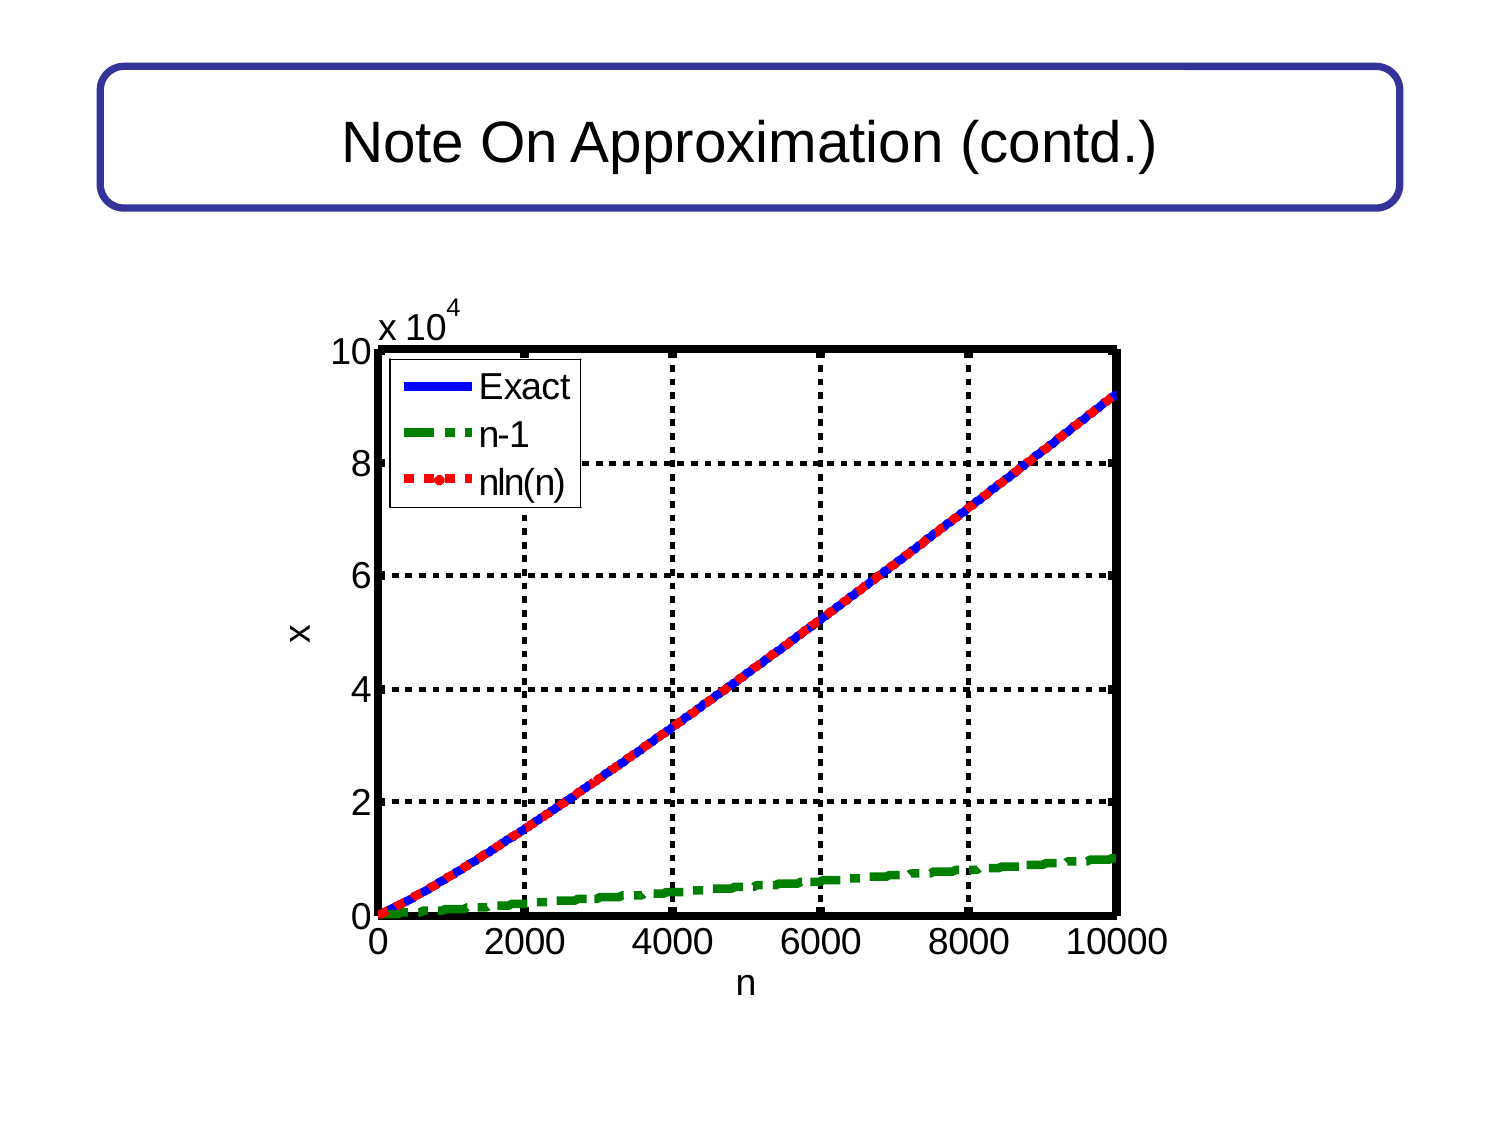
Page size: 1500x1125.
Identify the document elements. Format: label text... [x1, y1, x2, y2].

title Note On Approximation (contd.) [75, 45, 1425, 233]
picture [253, 292, 1208, 1009]
